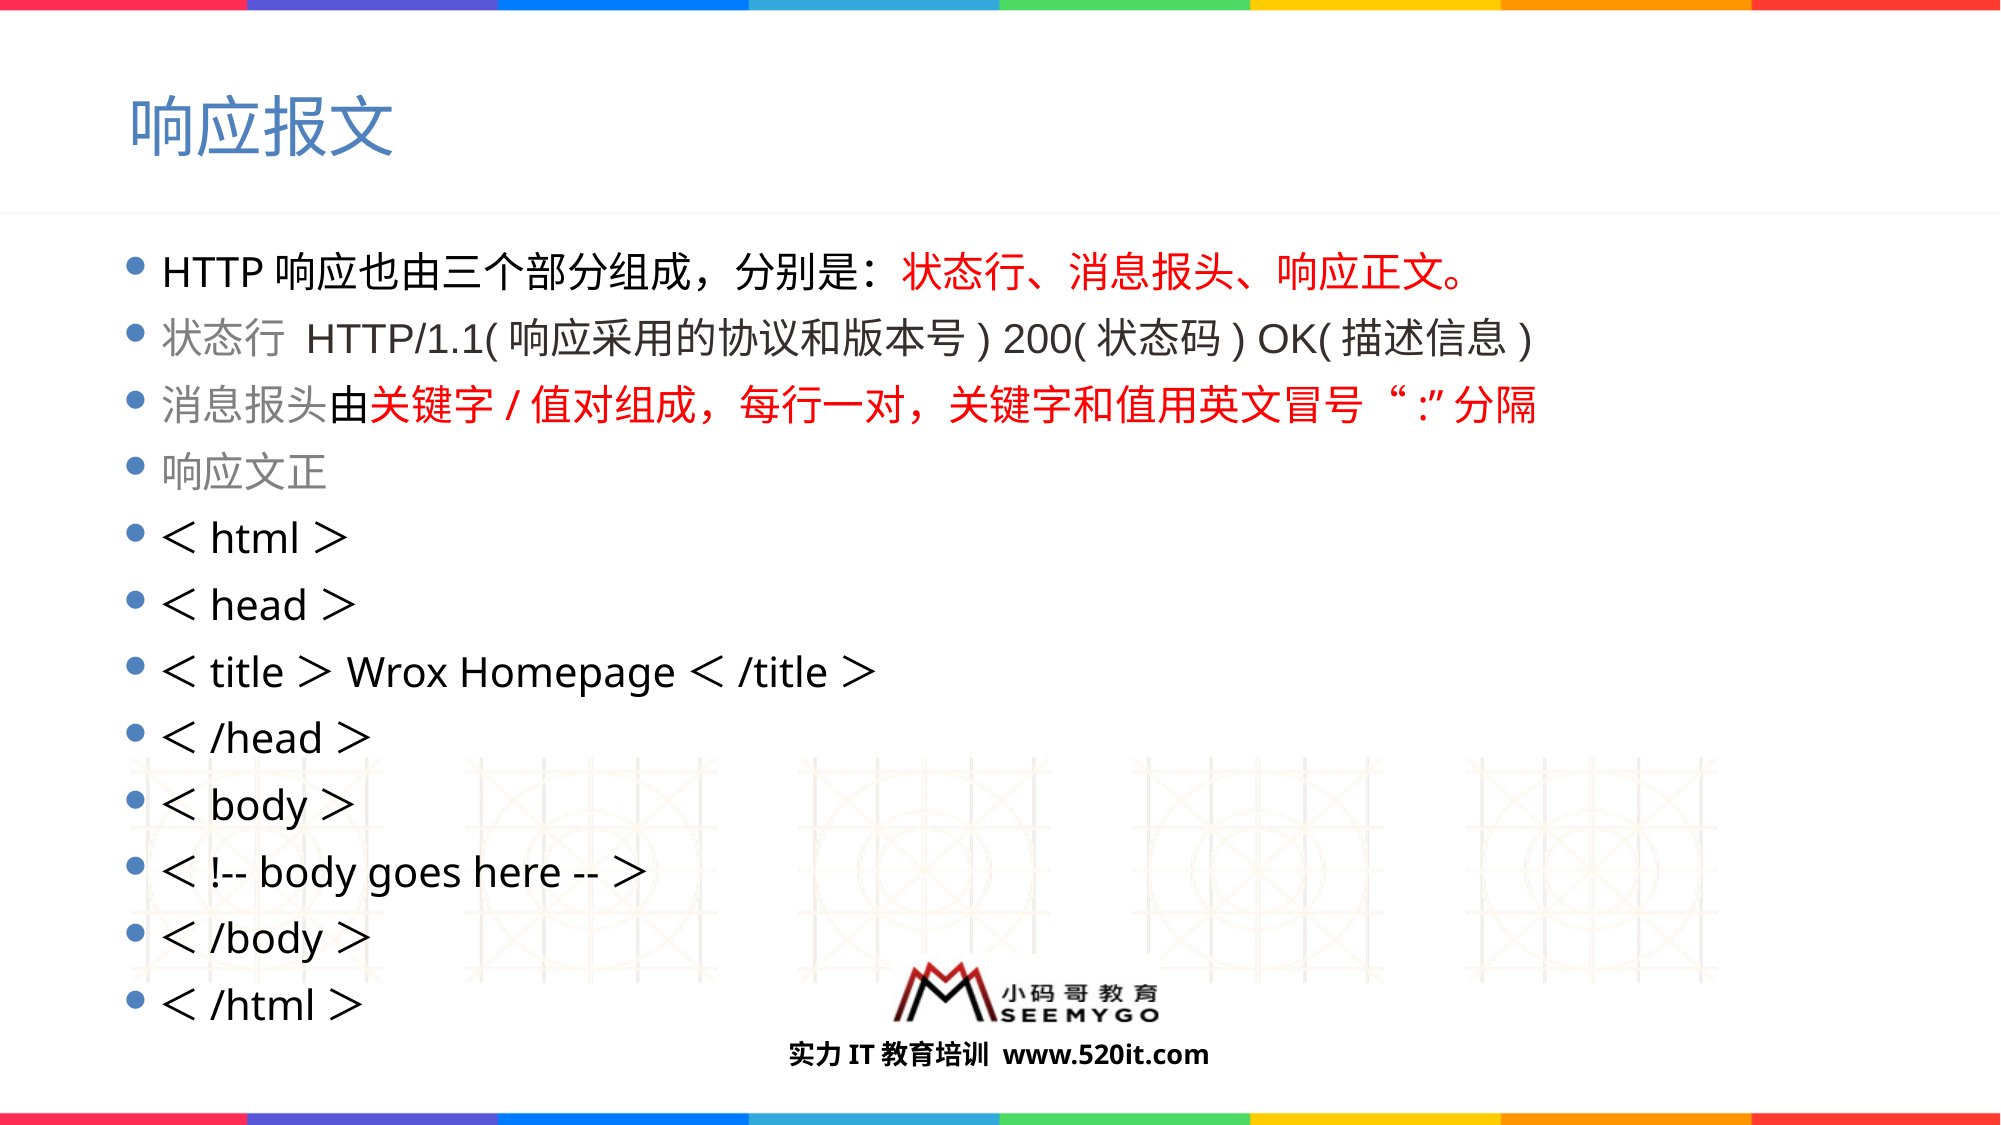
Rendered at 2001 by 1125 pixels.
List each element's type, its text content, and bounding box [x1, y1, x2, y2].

title 响应报文 [113, 77, 1892, 214]
list HTTP响应也由三个部分组成，分别是：状态行、消息报头、响应正文。 状态行 HTTP/1.1(响应采用的协议和版本号) 200(状态码) OK(描述信息) 消息报头由关键字/值对组成，每行一对，关键字和值用英文冒号“:”分隔 响应文正 ＜html＞ ＜head＞ ＜title＞Wrox Homepage＜/title＞ ＜/head＞ ＜body＞ ＜!-- body goes here --＞ ＜/body＞ ＜/html＞ [109, 237, 1887, 1005]
picture [0, 0, 2001, 1125]
